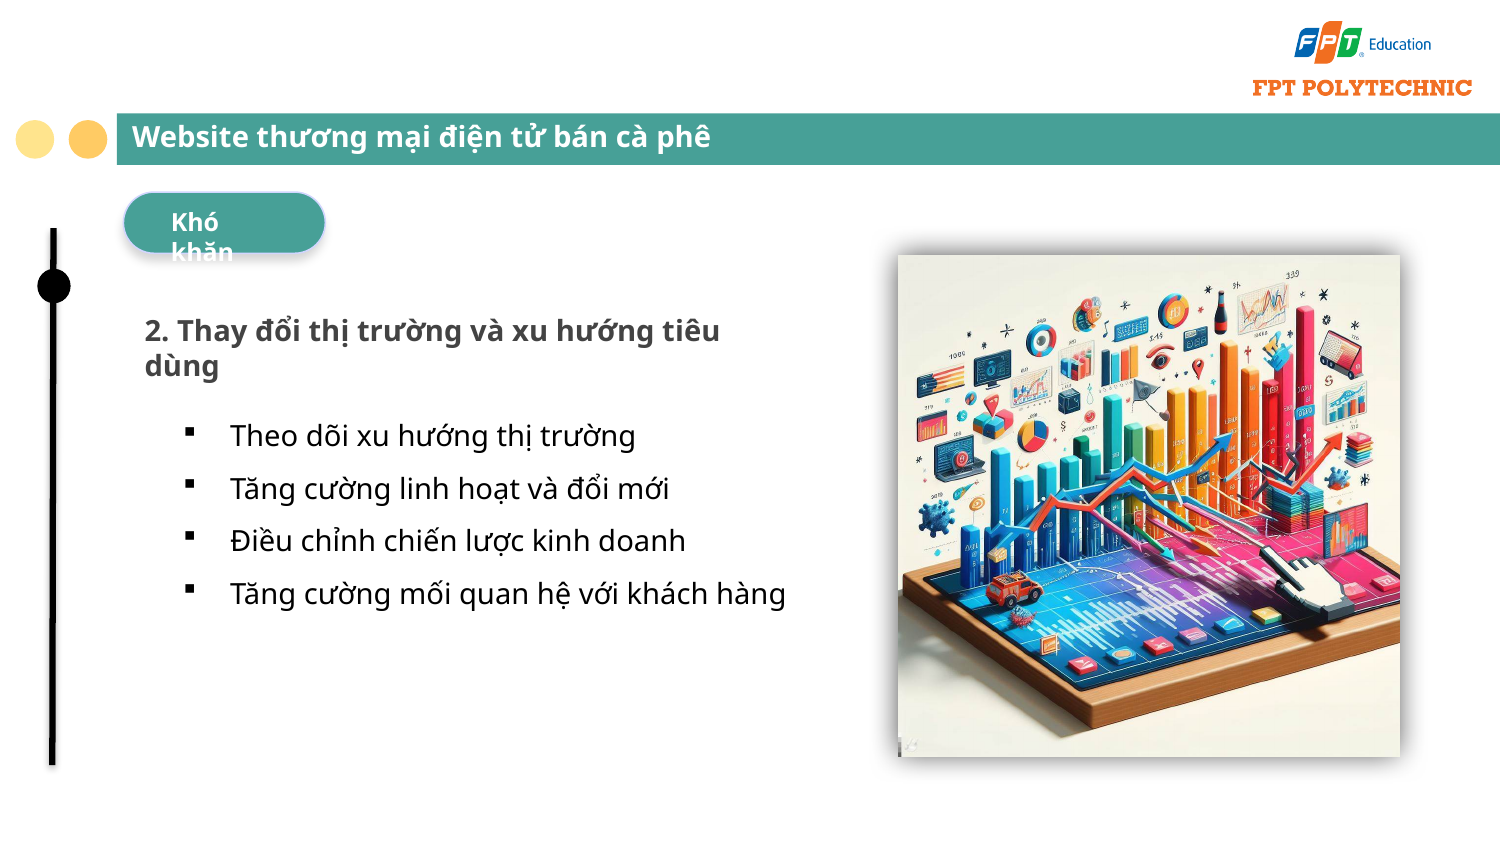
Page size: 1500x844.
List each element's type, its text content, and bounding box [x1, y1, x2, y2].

text_box [115, 111, 1500, 167]
text_box Theo dõi xu hướng thị trường Tăng cường linh hoạt và đổi mới Điều chỉnh chiến lược kinh doanh Tăng cường mối quan hệ với khách hàng [168, 385, 875, 678]
title Website thương mại điện tử bán cà phê [116, 116, 1169, 169]
text_box [37, 270, 46, 302]
picture [1252, 21, 1472, 96]
text_box [123, 192, 326, 254]
text_box 2. Thay đổi thị trường và xu hướng tiêu dùng [129, 297, 740, 353]
text_box [141, 191, 783, 260]
text_box [58, 269, 71, 303]
picture [898, 255, 1400, 757]
text_box Khó khăn [156, 198, 295, 274]
